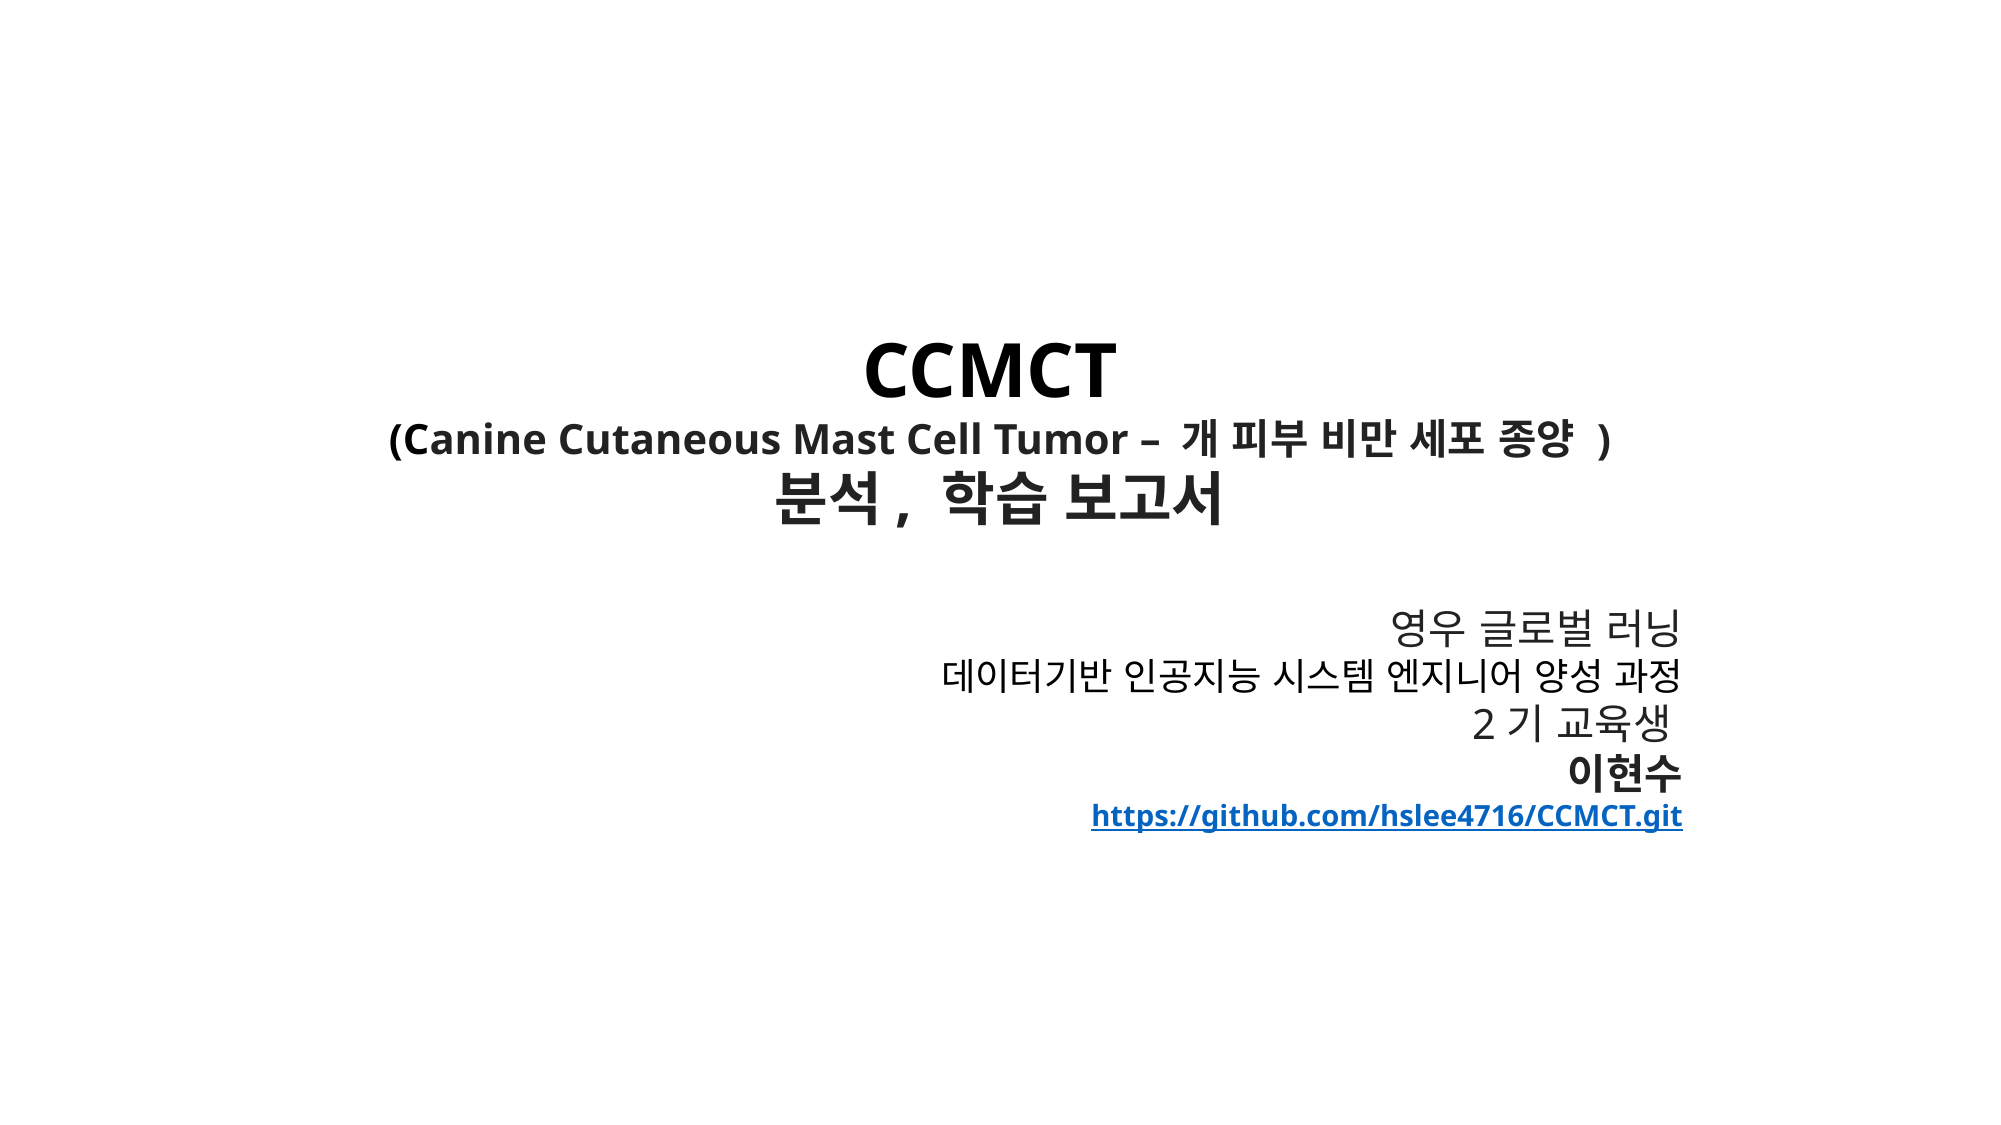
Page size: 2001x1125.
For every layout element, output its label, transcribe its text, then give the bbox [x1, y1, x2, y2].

text_box CCMCT (Canine Cutaneous Mast Cell Tumor – 개 피부 비만 세포 종양 ) 분석, 학습 보고서 영우 글로벌 러닝 데이터기반 인공지능 시스템 엔지니어 양성 과정 2기 교육생 이현수 https://github.com/hslee4716/CCMCT.git [301, 315, 1699, 845]
